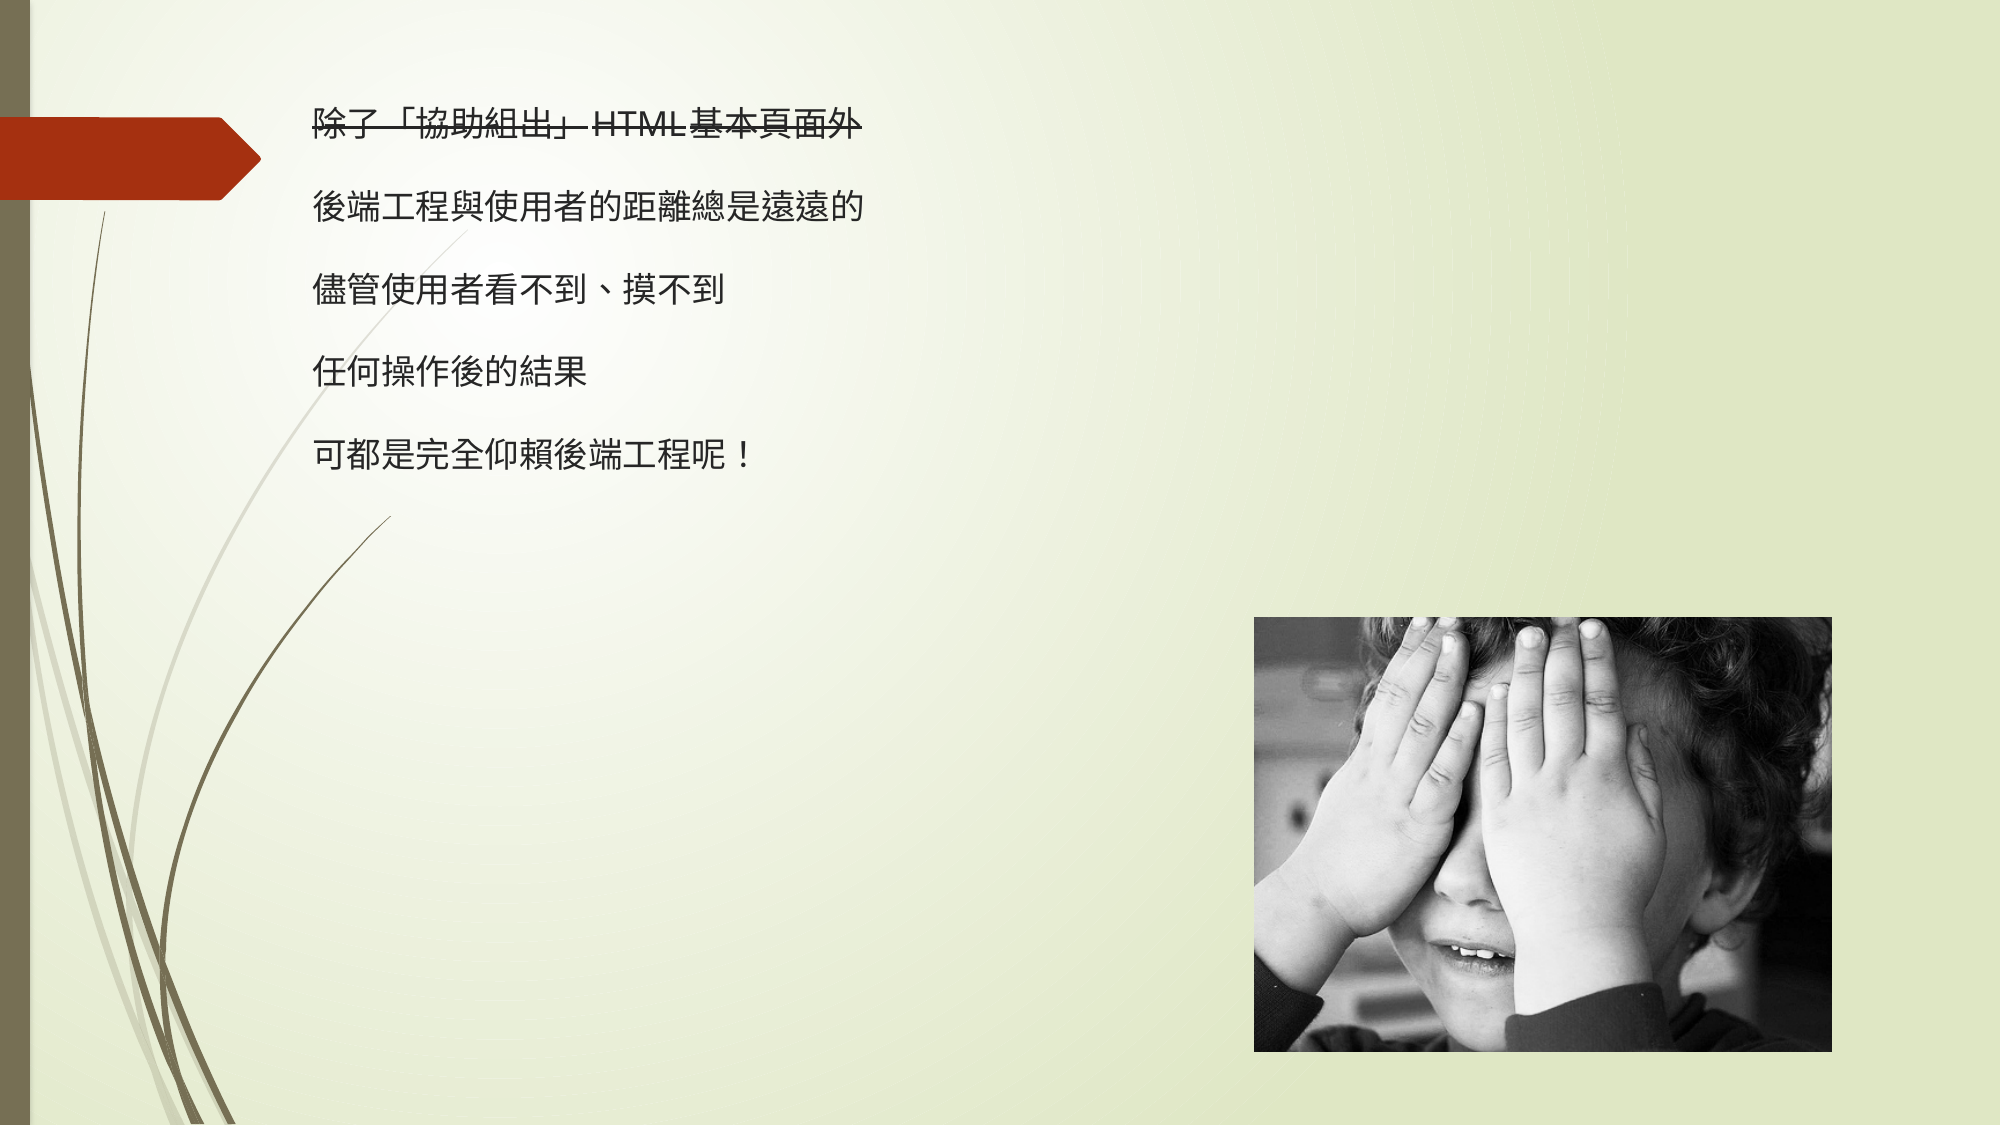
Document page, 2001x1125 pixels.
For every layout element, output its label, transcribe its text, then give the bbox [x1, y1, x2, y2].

title 除了「協助組出」HTML基本頁面外 後端工程與使用者的距離總是遠遠的 儘管使用者看不到、摸不到 任何操作後的結果 可都是完全仰賴後端工程呢！ [297, 94, 2000, 568]
picture [1254, 616, 1832, 1052]
